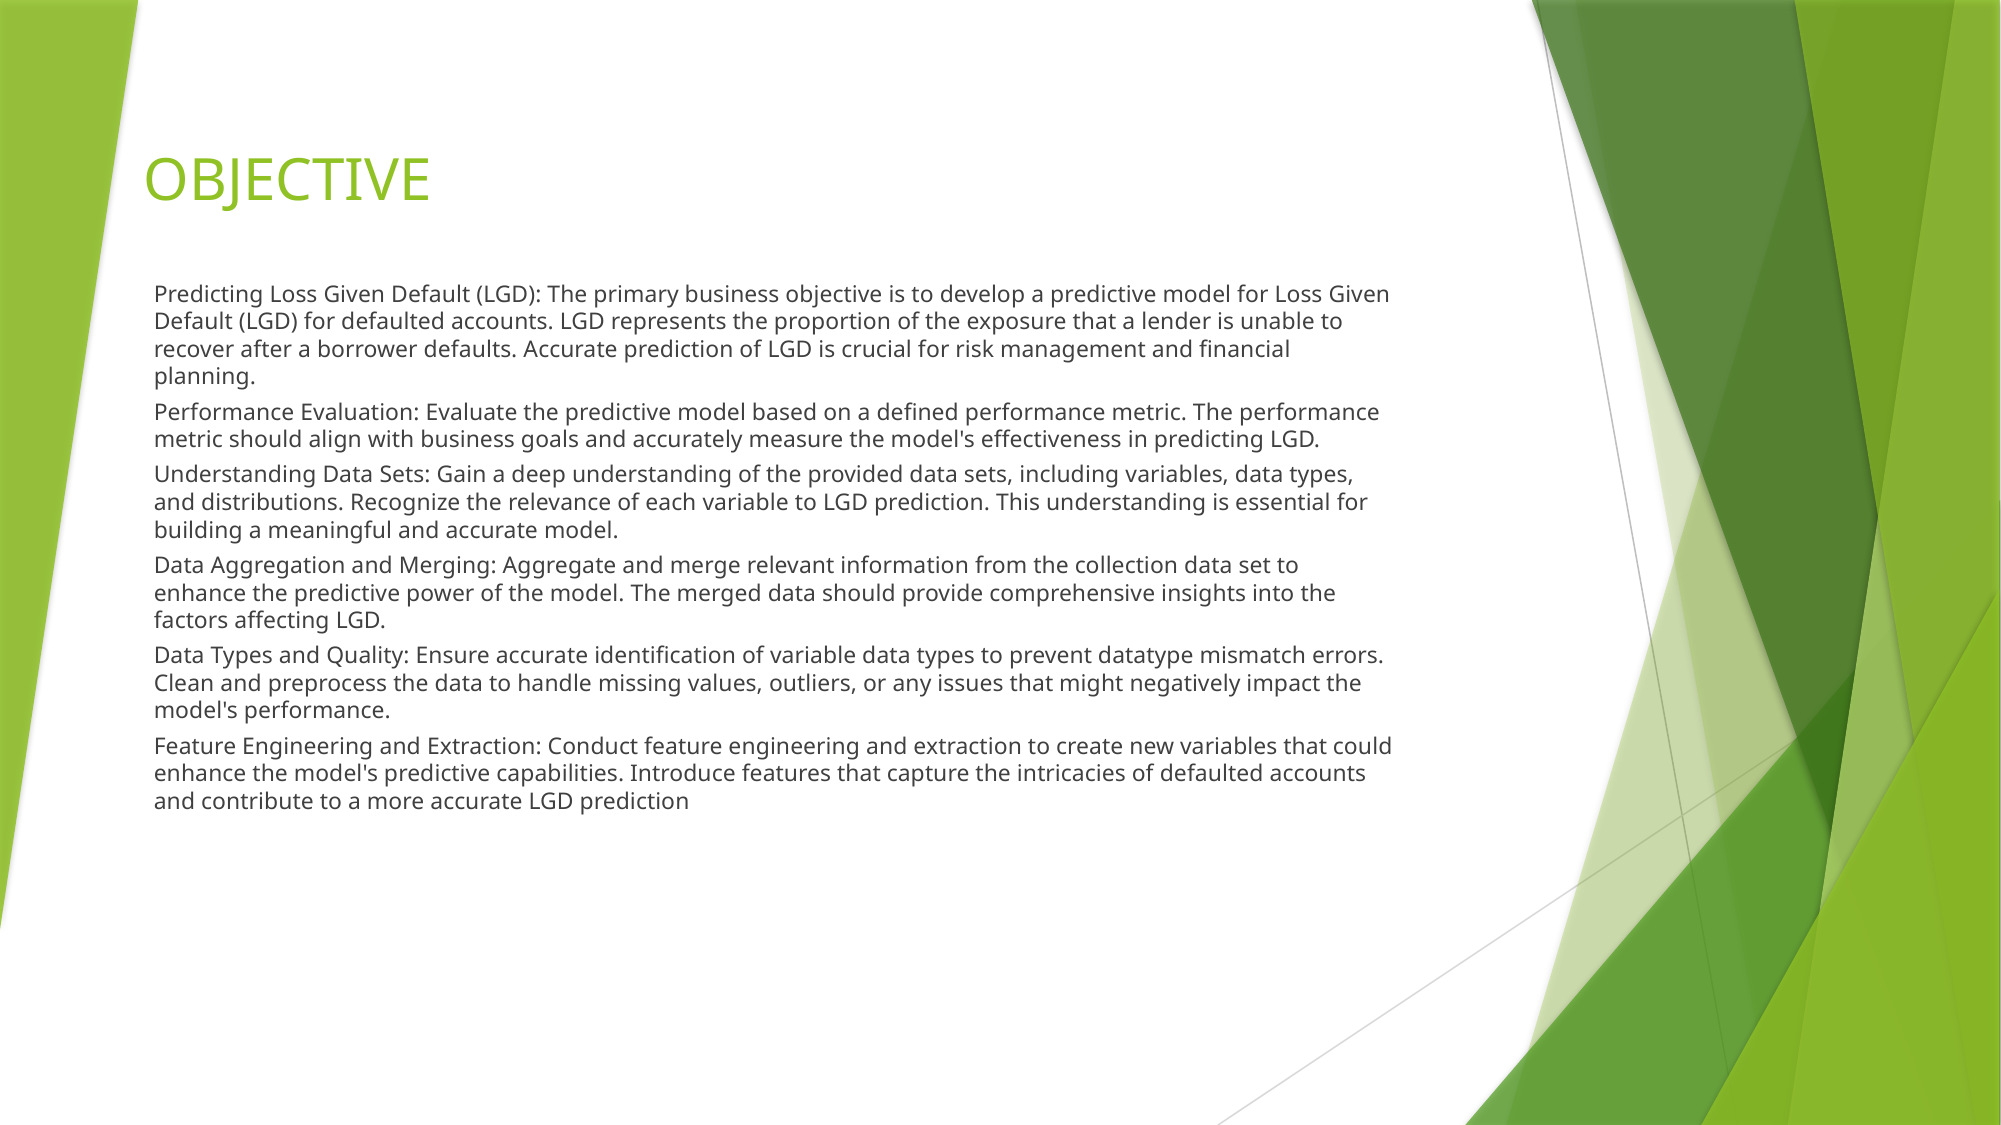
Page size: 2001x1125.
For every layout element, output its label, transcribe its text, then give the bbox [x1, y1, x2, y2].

title OBJECTIVE [129, 19, 1404, 221]
subtitle Predicting Loss Given Default (LGD): The primary business objective is to develop a predictive model for Loss Given Default (LGD) for defaulted accounts. LGD represents the proportion of the exposure that a lender is unable to recover after a borrower defaults. Accurate prediction of LGD is crucial for risk management and financial planning. Performance Evaluation: Evaluate the predictive model based on a defined performance metric. The performance metric should align with business goals and accurately measure the model's effectiveness in predicting LGD. Understanding Data Sets: Gain a deep understanding of the provided data sets, including variables, data types, and distributions. Recognize the relevance of each variable to LGD prediction. This understanding is essential for building a meaningful and accurate model. Data Aggregation and Merging: Aggregate and merge relevant information from the collection data set to enhance the predictive power of the model. The merged data should provide comprehensive insights into the factors affecting LGD. Data Types and Quality: Ensure accurate identification of variable data types to prevent datatype mismatch errors. Clean and preprocess the data to handle missing values, outliers, or any issues that might negatively impact the model's performance. Feature Engineering and Extraction: Conduct feature engineering and extraction to create new variables that could enhance the model's predictive capabilities. Introduce features that capture the intricacies of defaulted accounts and contribute to a more accurate LGD prediction [138, 271, 1413, 861]
